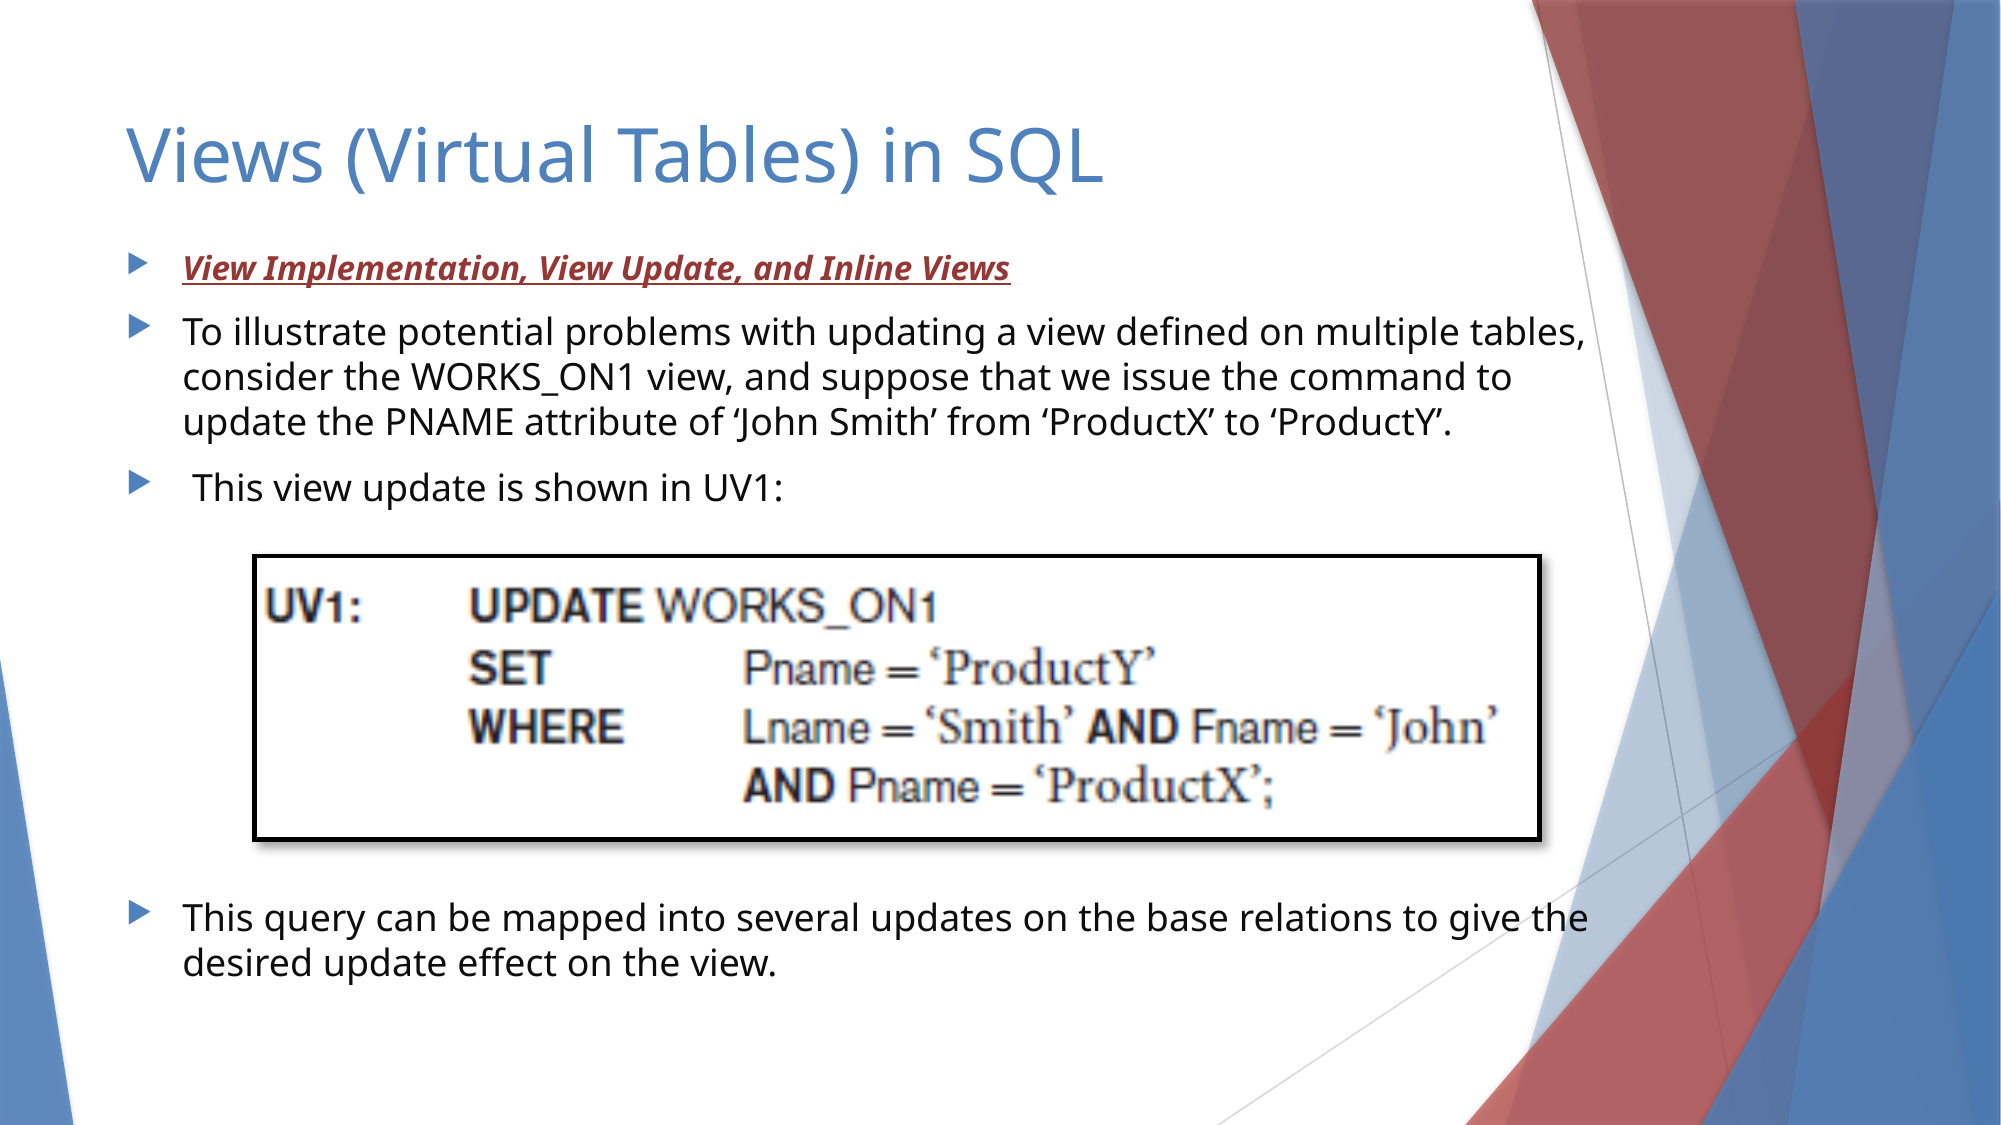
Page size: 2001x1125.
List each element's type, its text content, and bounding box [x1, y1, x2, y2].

title Views (Virtual Tables) in SQL [111, 99, 1522, 239]
picture [256, 557, 1538, 838]
list View Implementation, View Update, and Inline Views To illustrate potential problems with updating a view defined on multiple tables, consider the WORKS_ON1 view, and suppose that we issue the command to update the PNAME attribute of ‘John Smith’ from ‘ProductX’ to ‘ProductY’. This view update is shown in UV1: This query can be mapped into several updates on the base relations to give the desired update effect on the view. [111, 239, 1622, 1033]
